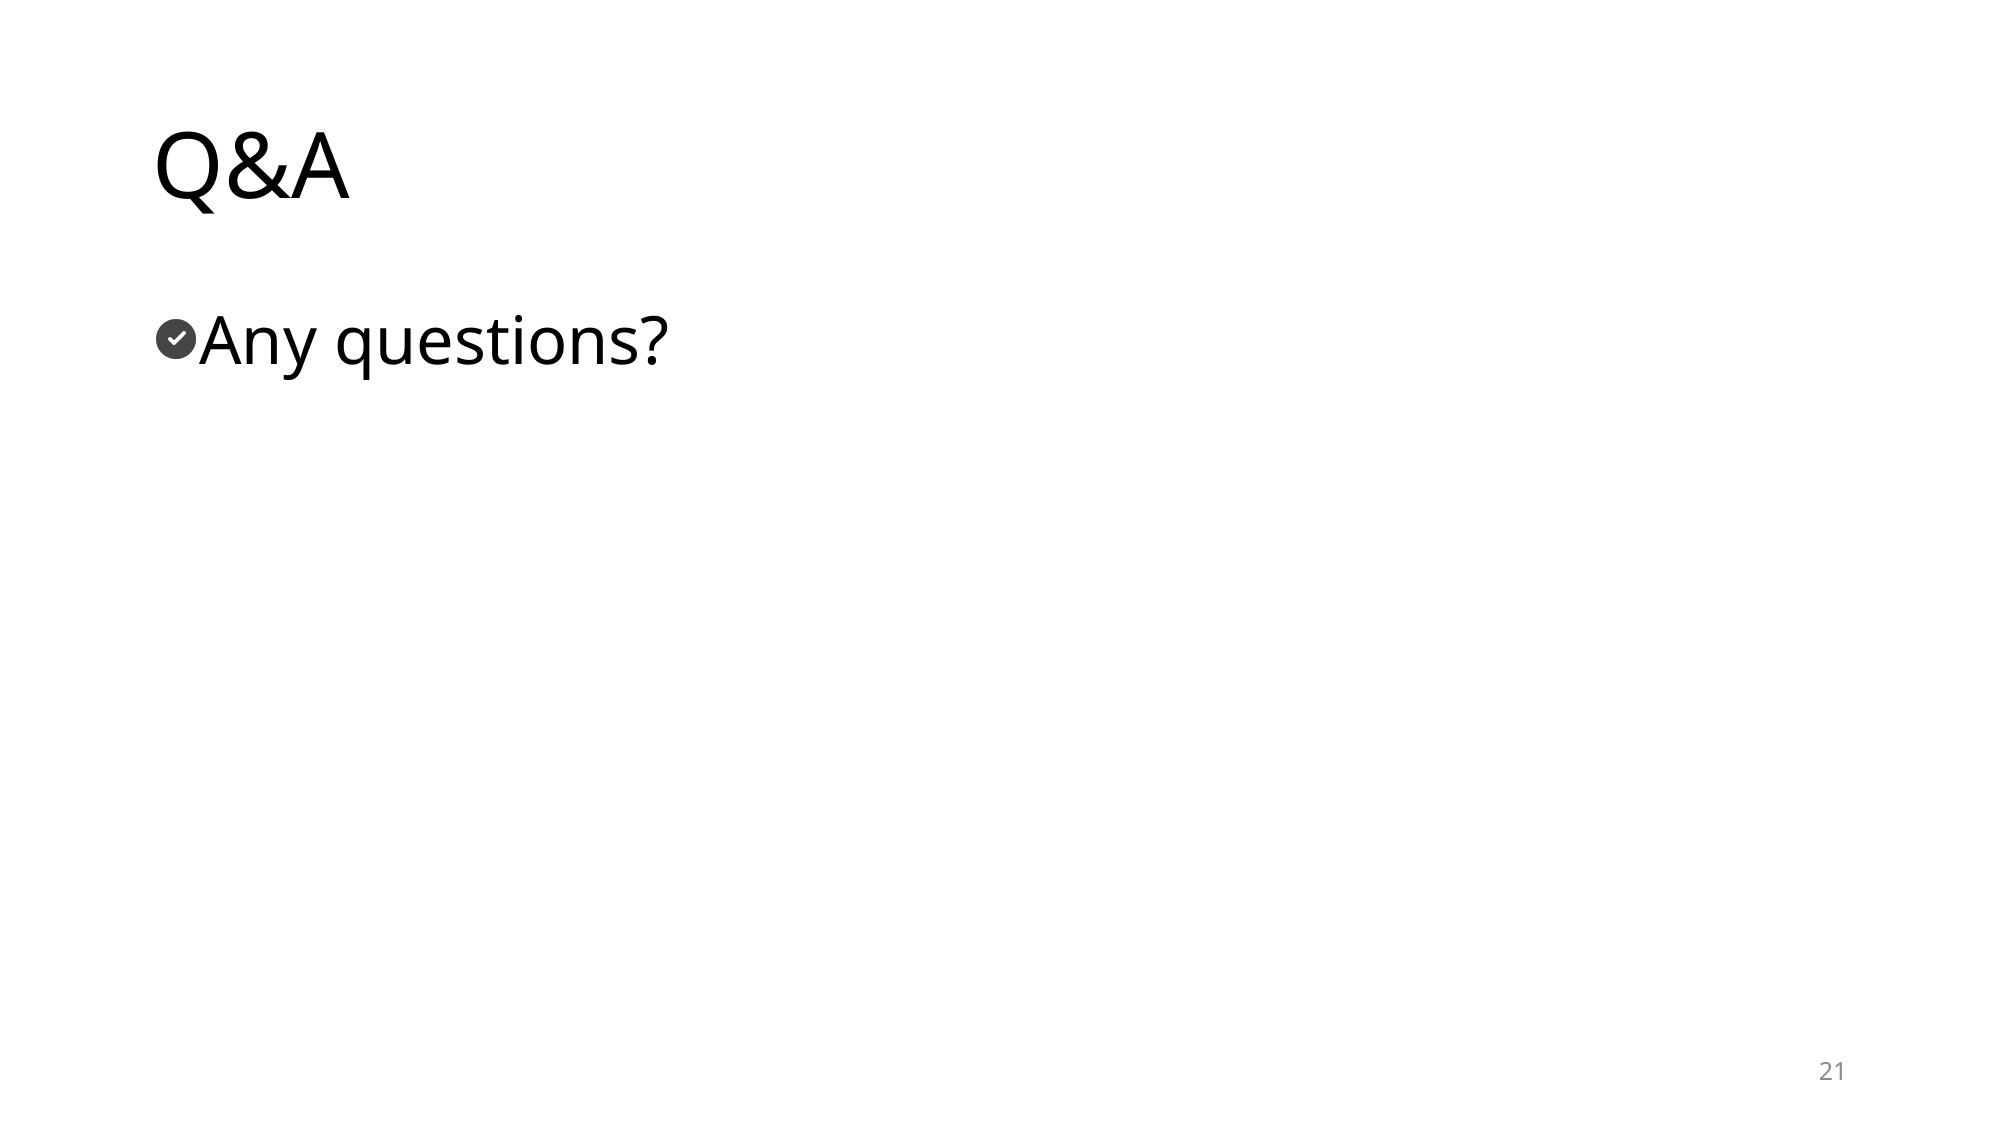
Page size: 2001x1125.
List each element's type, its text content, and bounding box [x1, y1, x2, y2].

picture [152, 315, 200, 363]
list Any questions? [137, 299, 1863, 1014]
slide_number 21 [1412, 1042, 1863, 1103]
title Q&A [137, 59, 1863, 278]
